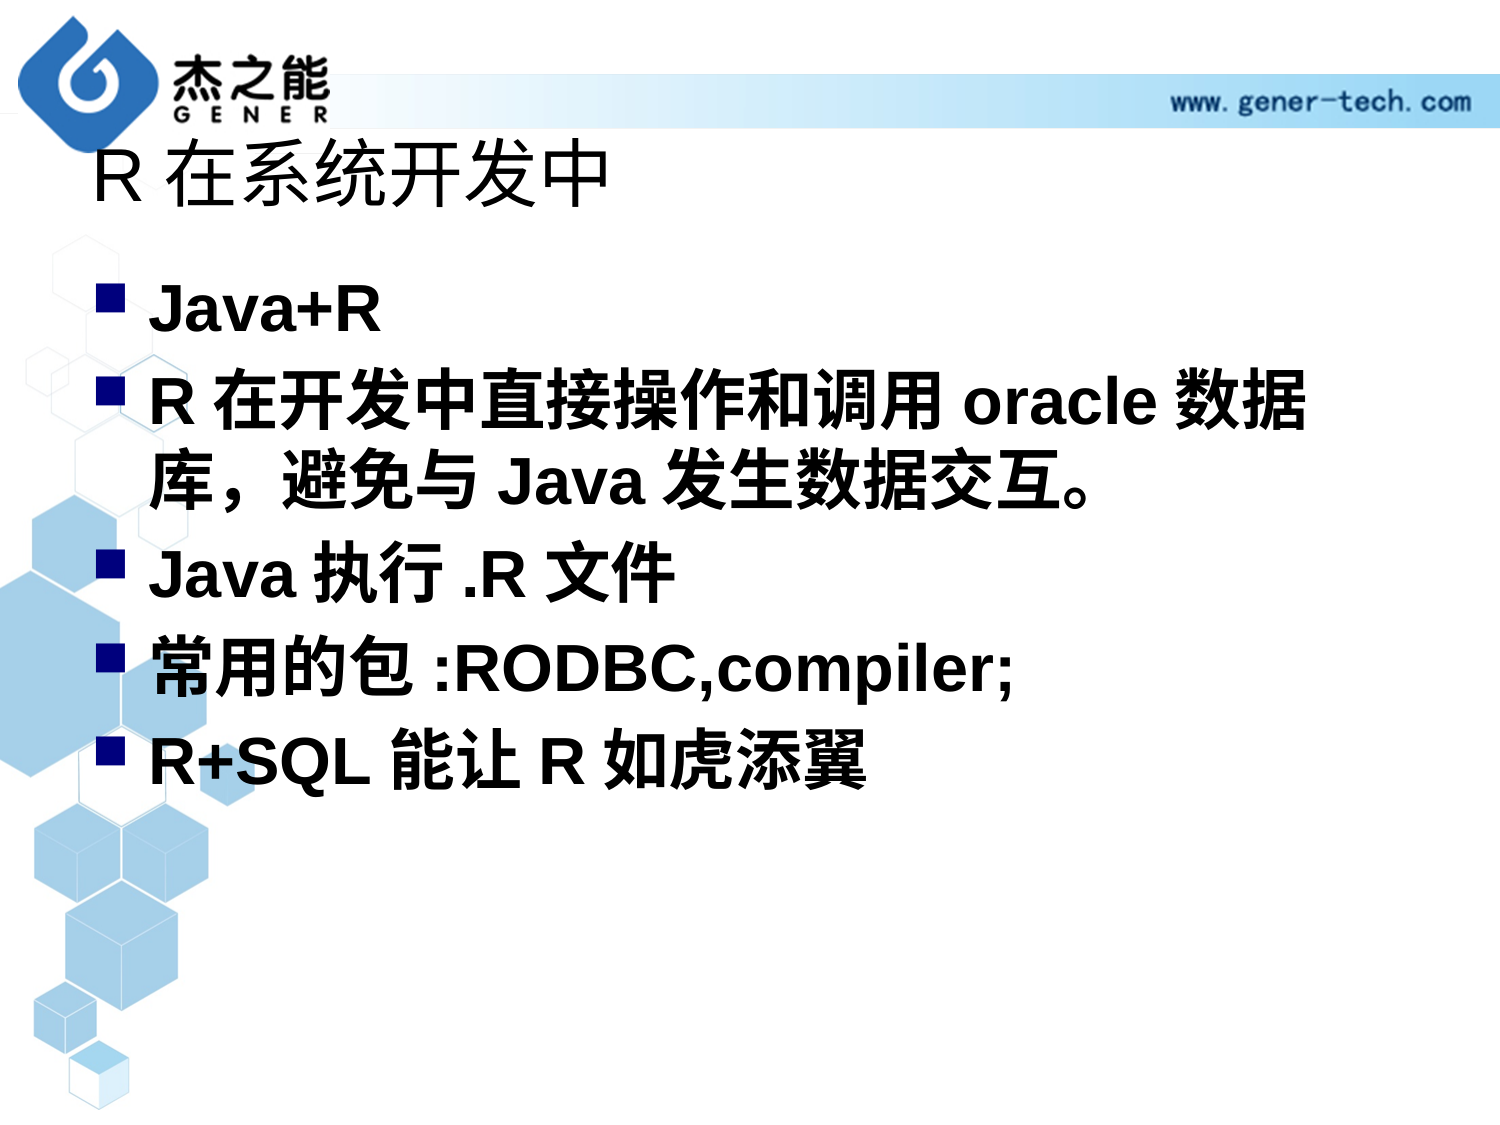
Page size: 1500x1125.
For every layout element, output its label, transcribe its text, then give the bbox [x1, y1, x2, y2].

picture [0, 15, 1500, 1110]
list Java+R R在开发中直接操作和调用oracle数据库，避免与Java发生数据交互。 Java执行.R文件 常用的包:RODBC,compiler; R+SQL能让R如虎添翼 [76, 257, 1427, 1000]
title R在系统开发中 [76, 110, 1427, 232]
